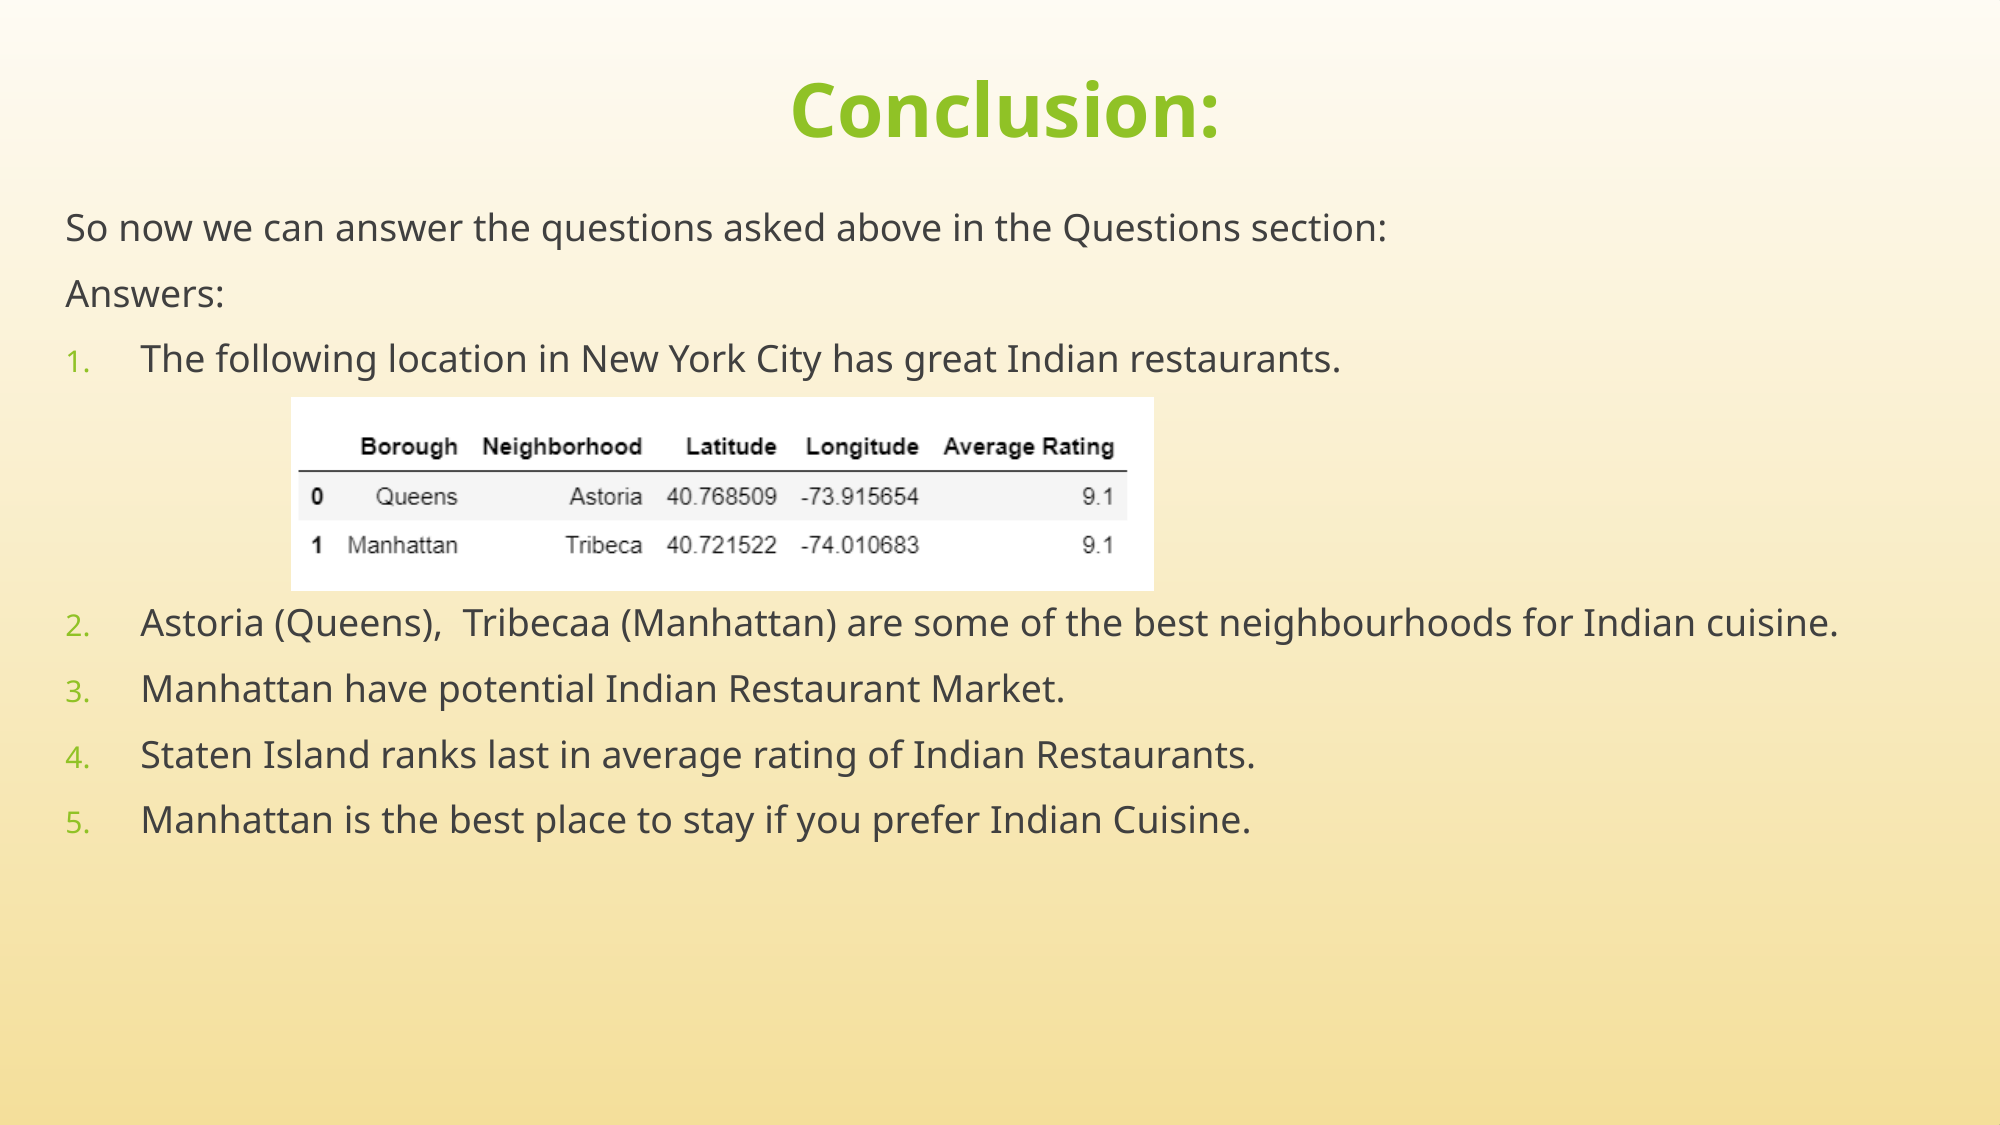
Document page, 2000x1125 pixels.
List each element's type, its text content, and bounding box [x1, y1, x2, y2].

title Conclusion: [42, 54, 1969, 168]
picture [290, 396, 1154, 592]
list So now we can answer the questions asked above in the Questions section: Answers: The following location in New York City has great Indian restaurants. Astoria (Queens), Tribecaa (Manhattan) are some of the best neighbourhoods for Indian cuisine. Manhattan have potential Indian Restaurant Market. Staten Island ranks last in average rating of Indian Restaurants. Manhattan is the best place to stay if you prefer Indian Cuisine. [42, 196, 1969, 1071]
